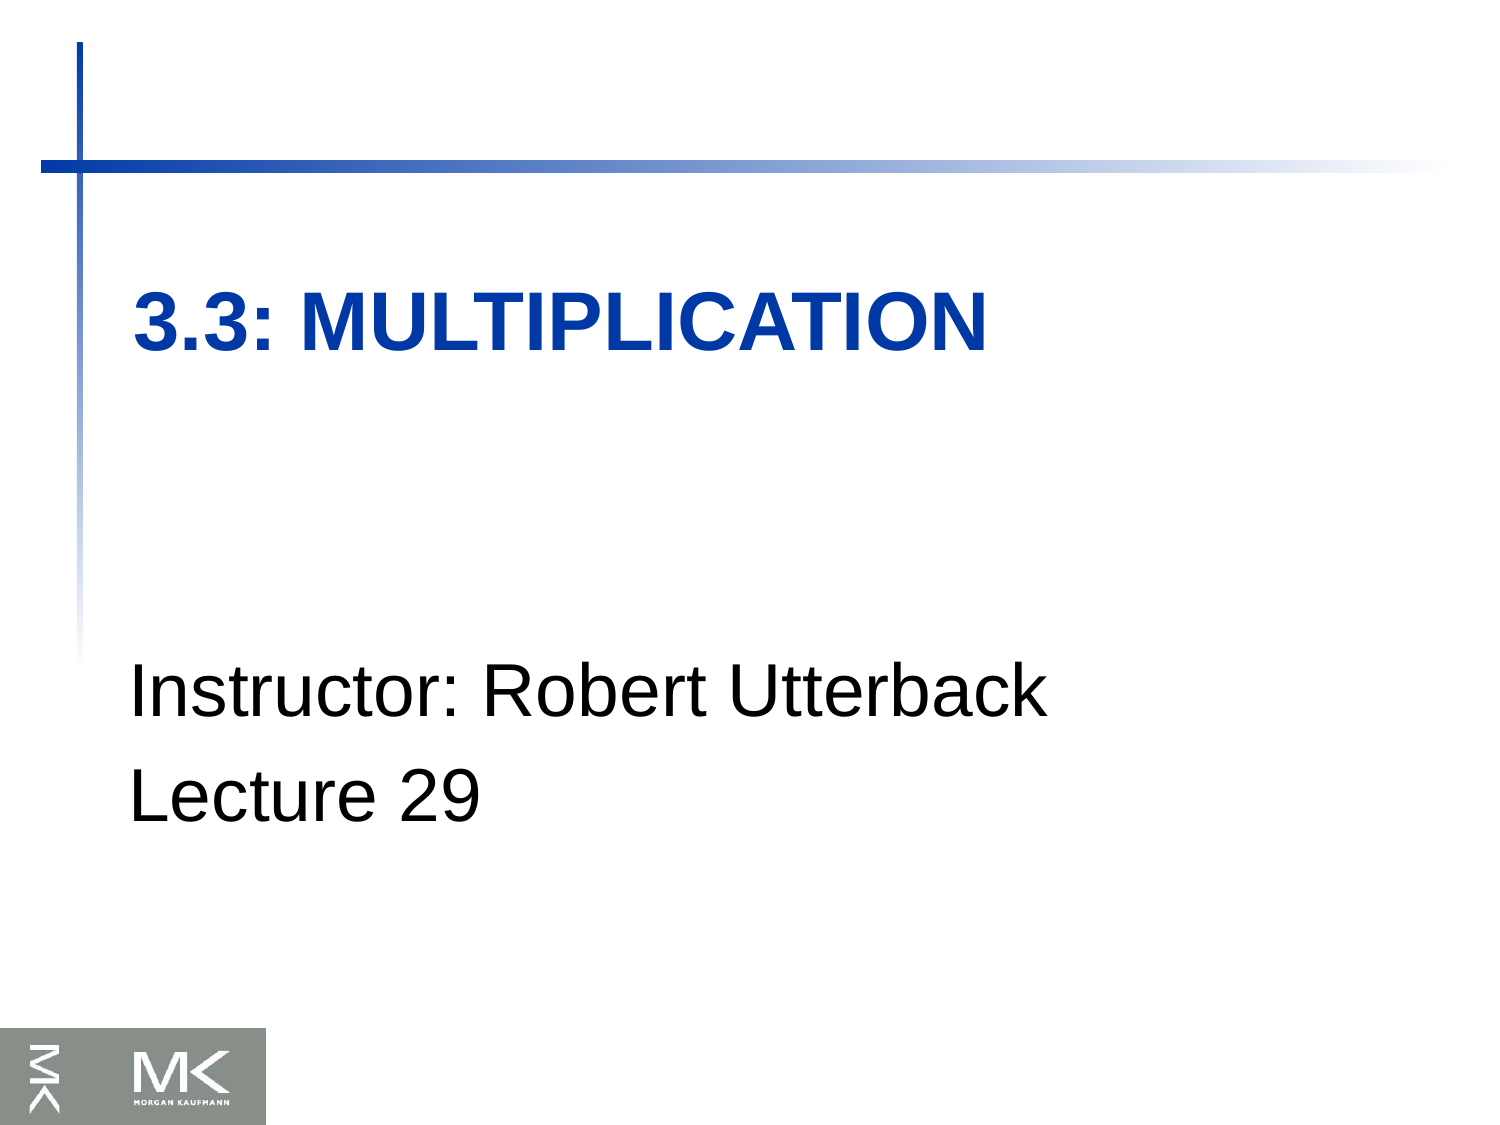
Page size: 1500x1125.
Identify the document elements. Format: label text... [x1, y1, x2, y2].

title 3.3: Multiplication [118, 259, 1436, 376]
picture [0, 1028, 266, 1125]
list Instructor: Robert Utterback Lecture 29 [113, 597, 1388, 844]
